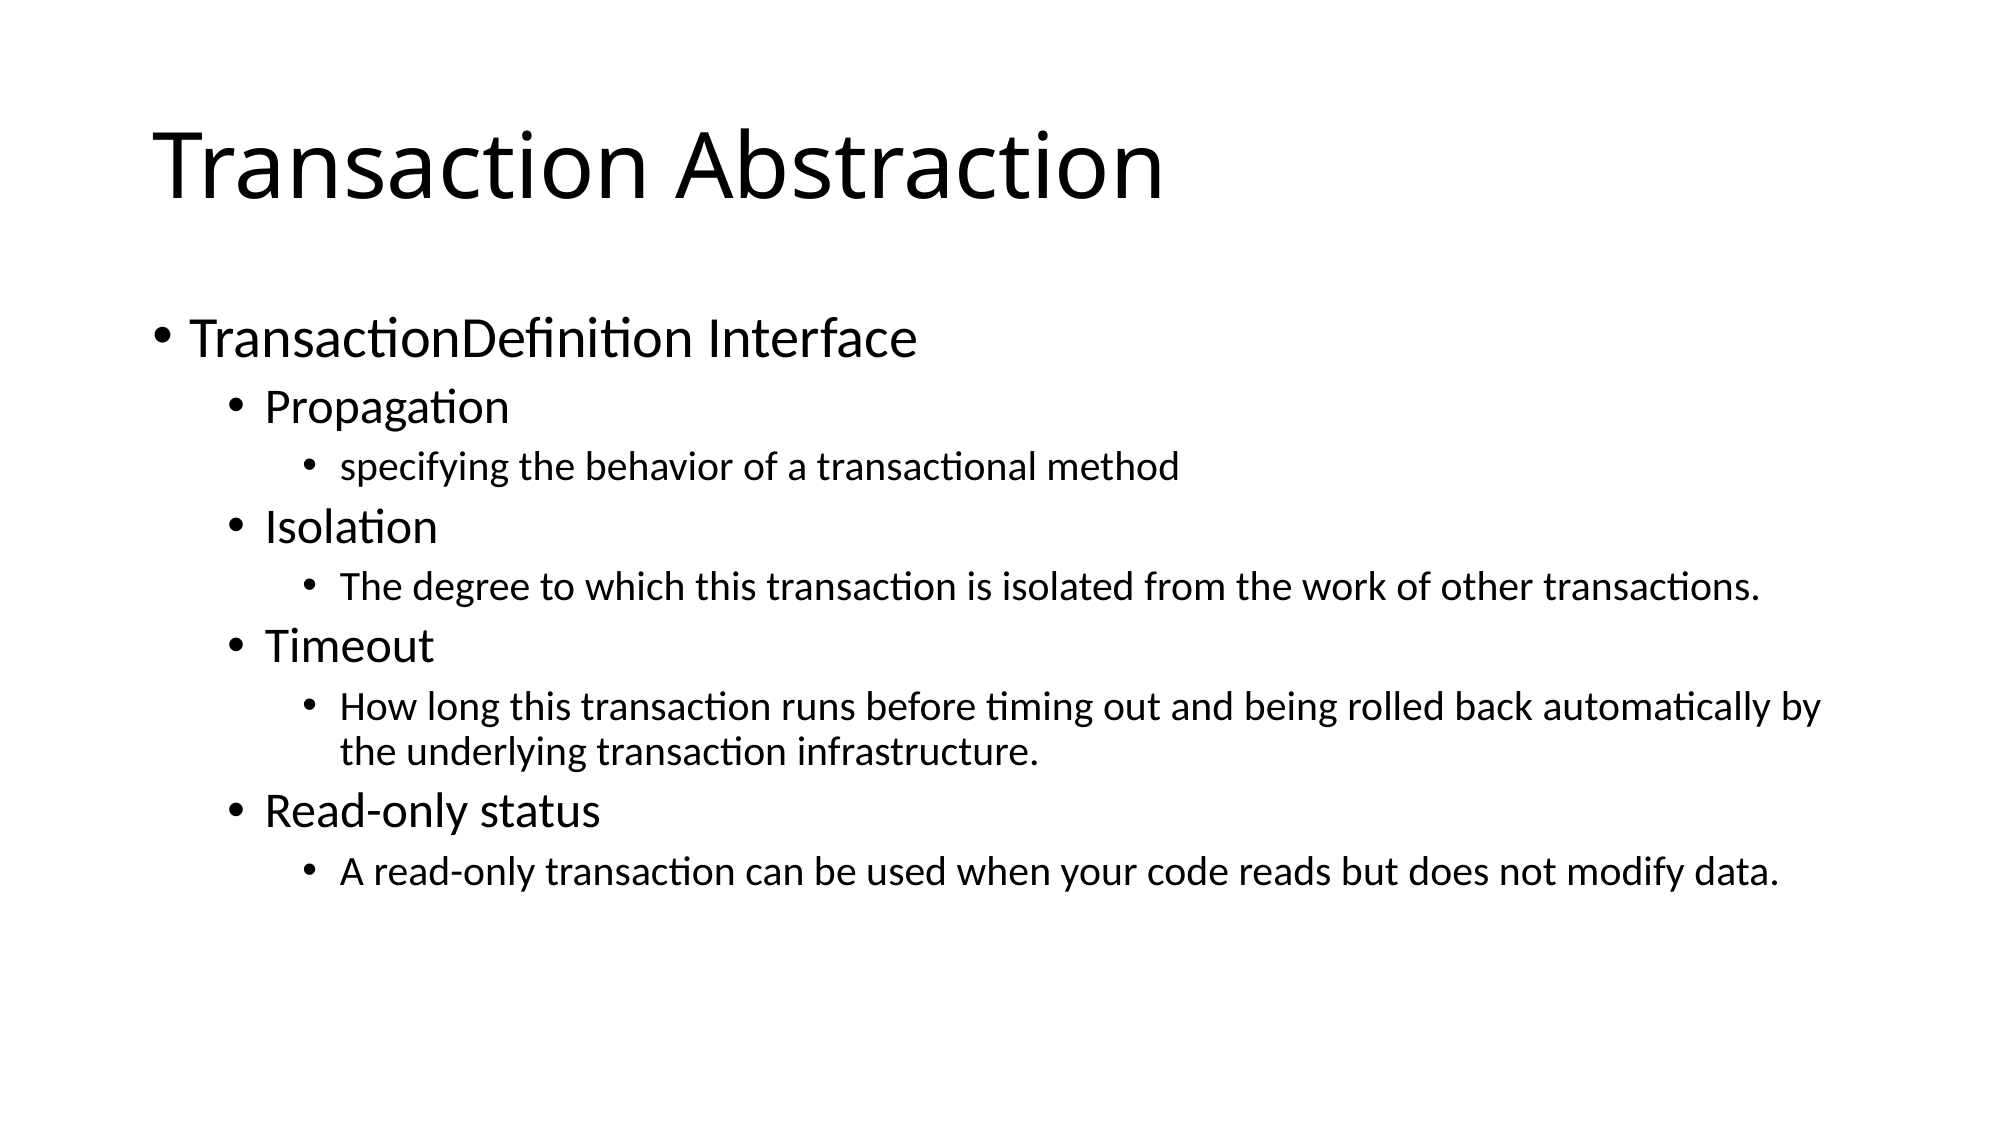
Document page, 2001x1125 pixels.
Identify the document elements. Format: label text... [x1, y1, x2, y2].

list TransactionDefinition Interface Propagation specifying the behavior of a transactional method Isolation The degree to which this transaction is isolated from the work of other transactions. Timeout How long this transaction runs before timing out and being rolled back automatically by the underlying transaction infrastructure. Read-only status A read-only transaction can be used when your code reads but does not modify data. [137, 299, 1863, 1014]
title Transaction Abstraction [137, 59, 1863, 278]
